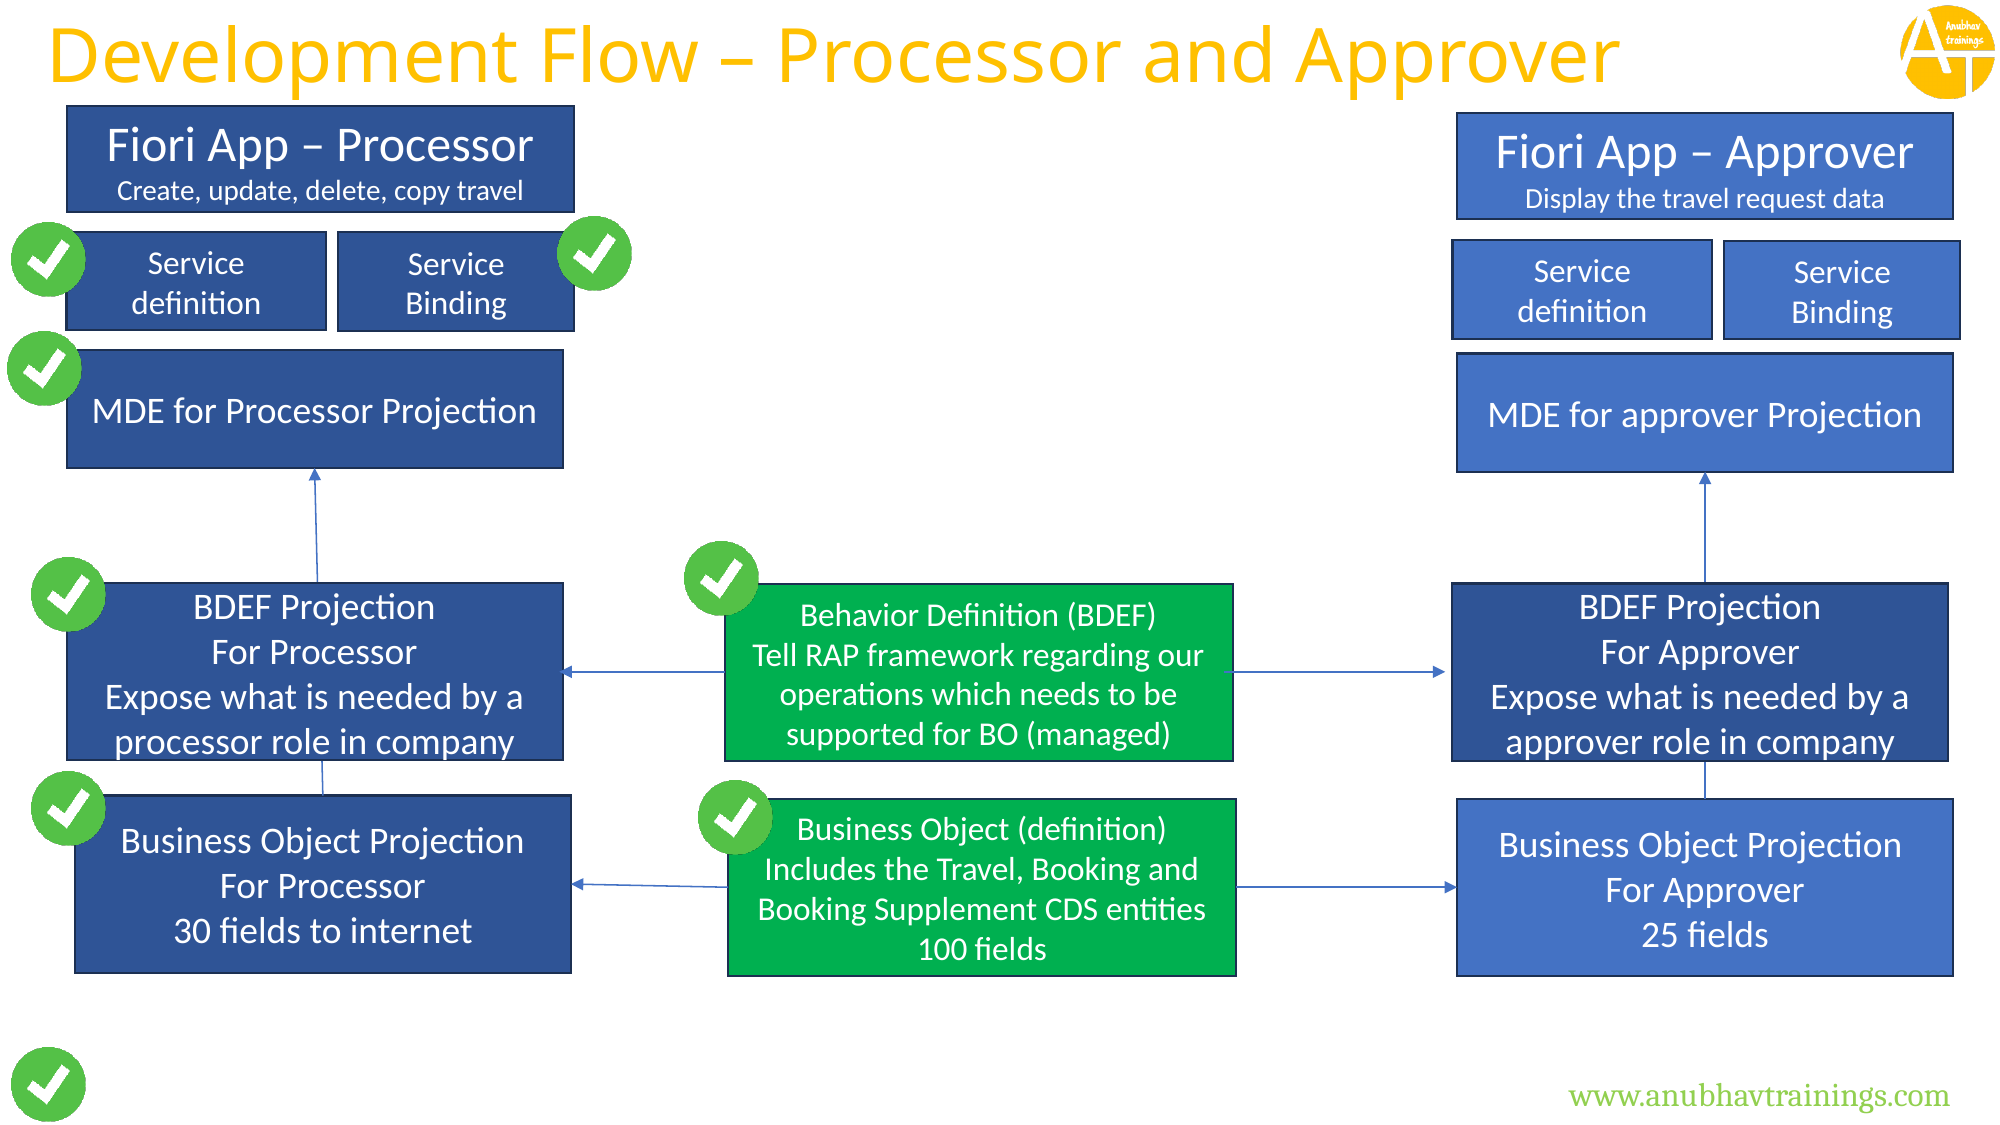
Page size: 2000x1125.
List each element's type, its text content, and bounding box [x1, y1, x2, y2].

text_box BDEF Projection For Approver Expose what is needed by a approver role in company [1452, 583, 1700, 761]
text_box MDE for approver Projection [1457, 353, 1954, 472]
picture [683, 540, 759, 617]
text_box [570, 883, 729, 888]
text_box Service Binding [1724, 240, 1961, 340]
text_box Service definition [66, 231, 327, 331]
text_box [314, 467, 324, 796]
picture [10, 221, 87, 297]
text_box www.anubhavtrainings.com [1554, 1065, 2000, 1121]
picture [5, 330, 82, 406]
text_box Business Object Projection For Processor 30 fields to internet [74, 795, 571, 973]
text_box Behavior Definition (BDEF) Tell RAP framework regarding our operations which needs to be supported for BO (managed) [724, 583, 1233, 762]
picture [696, 779, 773, 855]
text_box Business Object Projection For Approver 25 fields [1457, 798, 1954, 976]
picture [556, 215, 632, 292]
text_box Fiori App – Processor Create, update, delete, copy travel [66, 106, 575, 213]
text_box Business Object (definition) Includes the Travel, Booking and Booking Supplement CDS entities 100 fields [728, 798, 1236, 976]
picture [10, 1046, 87, 1122]
text_box BDEF Projection For Processor Expose what is needed by a processor role in company [66, 583, 309, 761]
text_box Development Flow – Processor and Approver [31, 0, 1874, 105]
text_box MDE for Processor Projection [66, 349, 563, 468]
picture [30, 770, 106, 846]
text_box Service definition [1452, 240, 1713, 339]
text_box Fiori App – Approver Display the travel request data [1457, 113, 1954, 220]
text_box BDEF Projection For Processor Expose what is needed by a processor role in company [329, 583, 563, 761]
picture [30, 556, 106, 632]
text_box BDEF Projection For Approver Expose what is needed by a approver role in company [1710, 583, 1949, 761]
text_box Service Binding [338, 232, 575, 331]
picture [1891, 0, 2000, 107]
